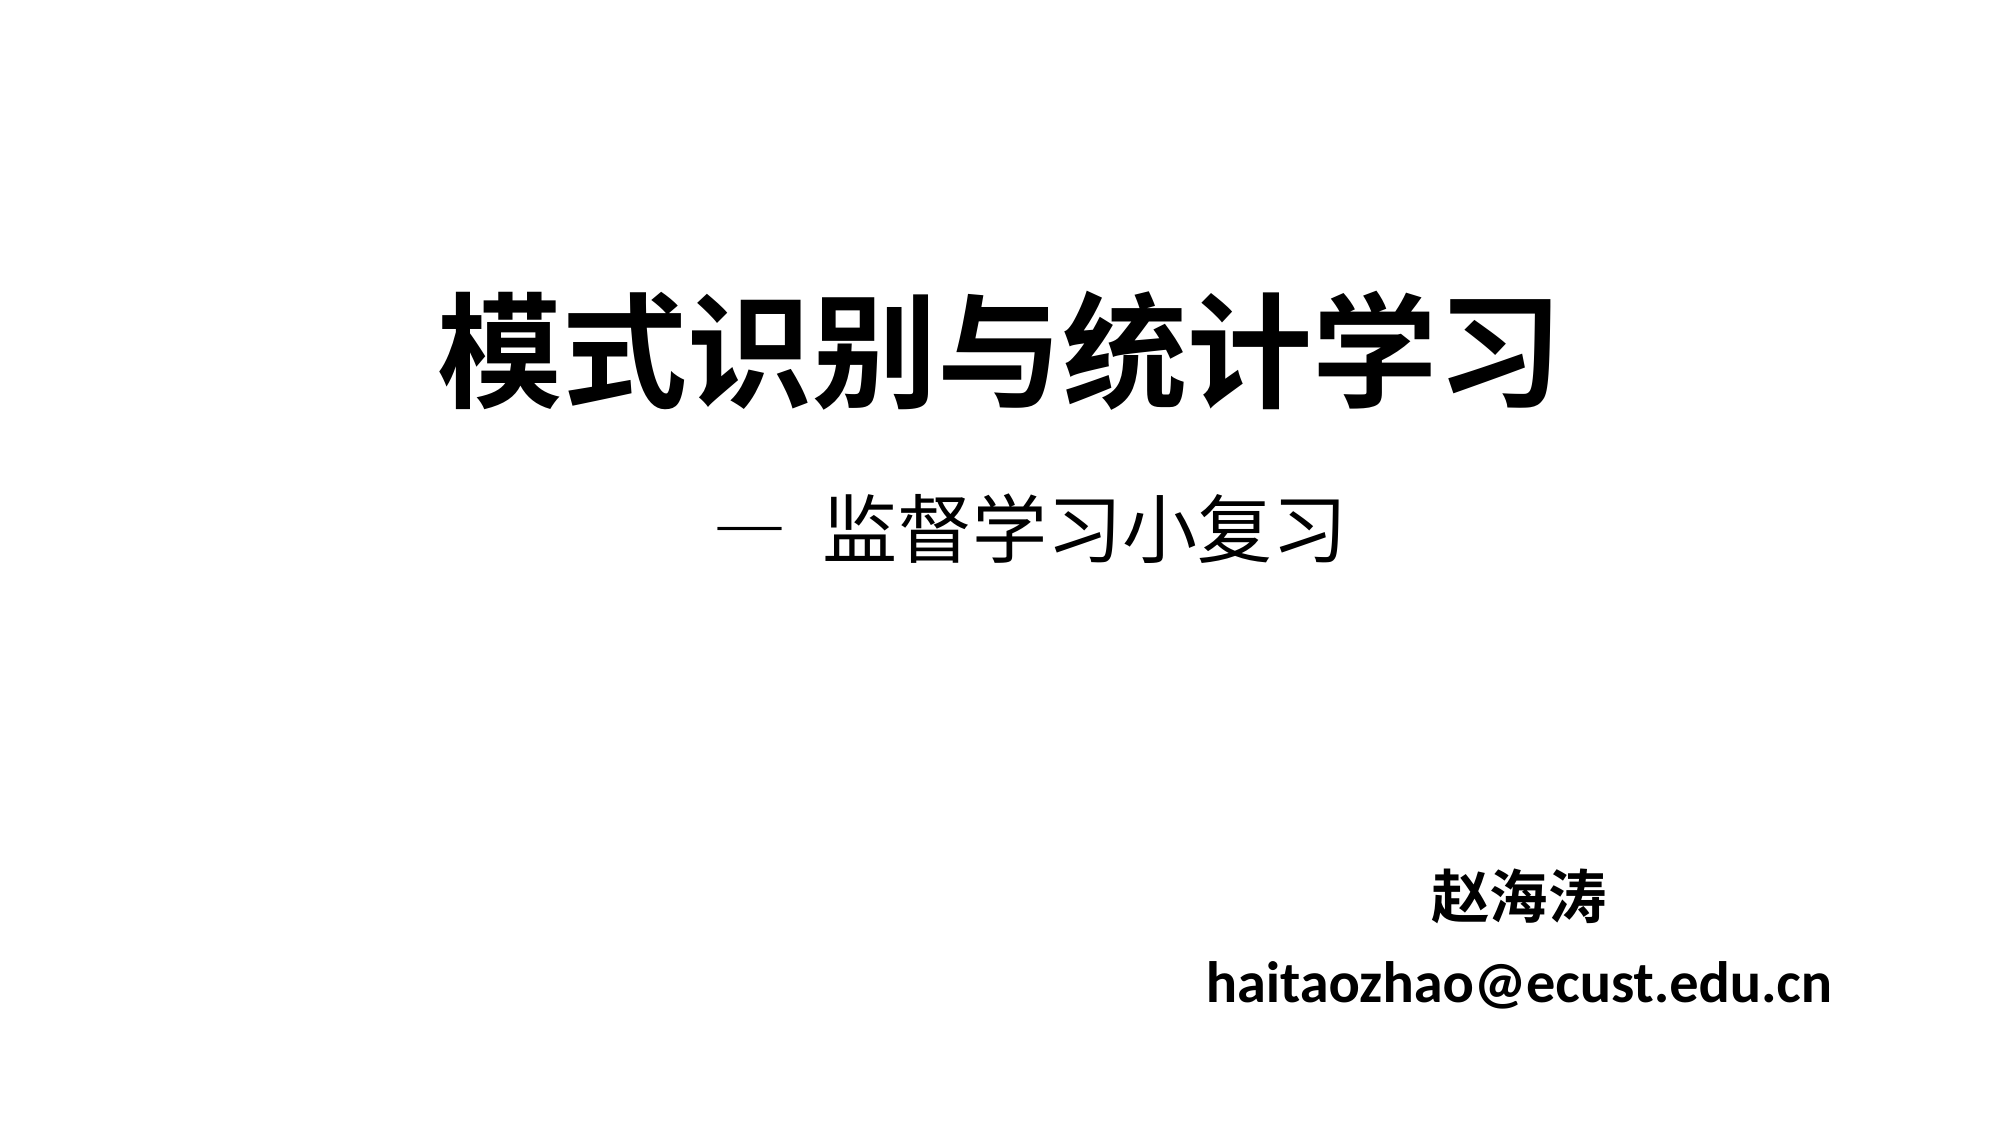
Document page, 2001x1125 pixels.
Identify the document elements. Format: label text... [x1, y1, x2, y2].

subtitle — 监督学习小复习 [280, 484, 1781, 757]
title 模式识别与统计学习 [249, 254, 1750, 434]
text_box 赵海涛 haitaozhao@ecust.edu.cn [1173, 862, 1866, 926]
